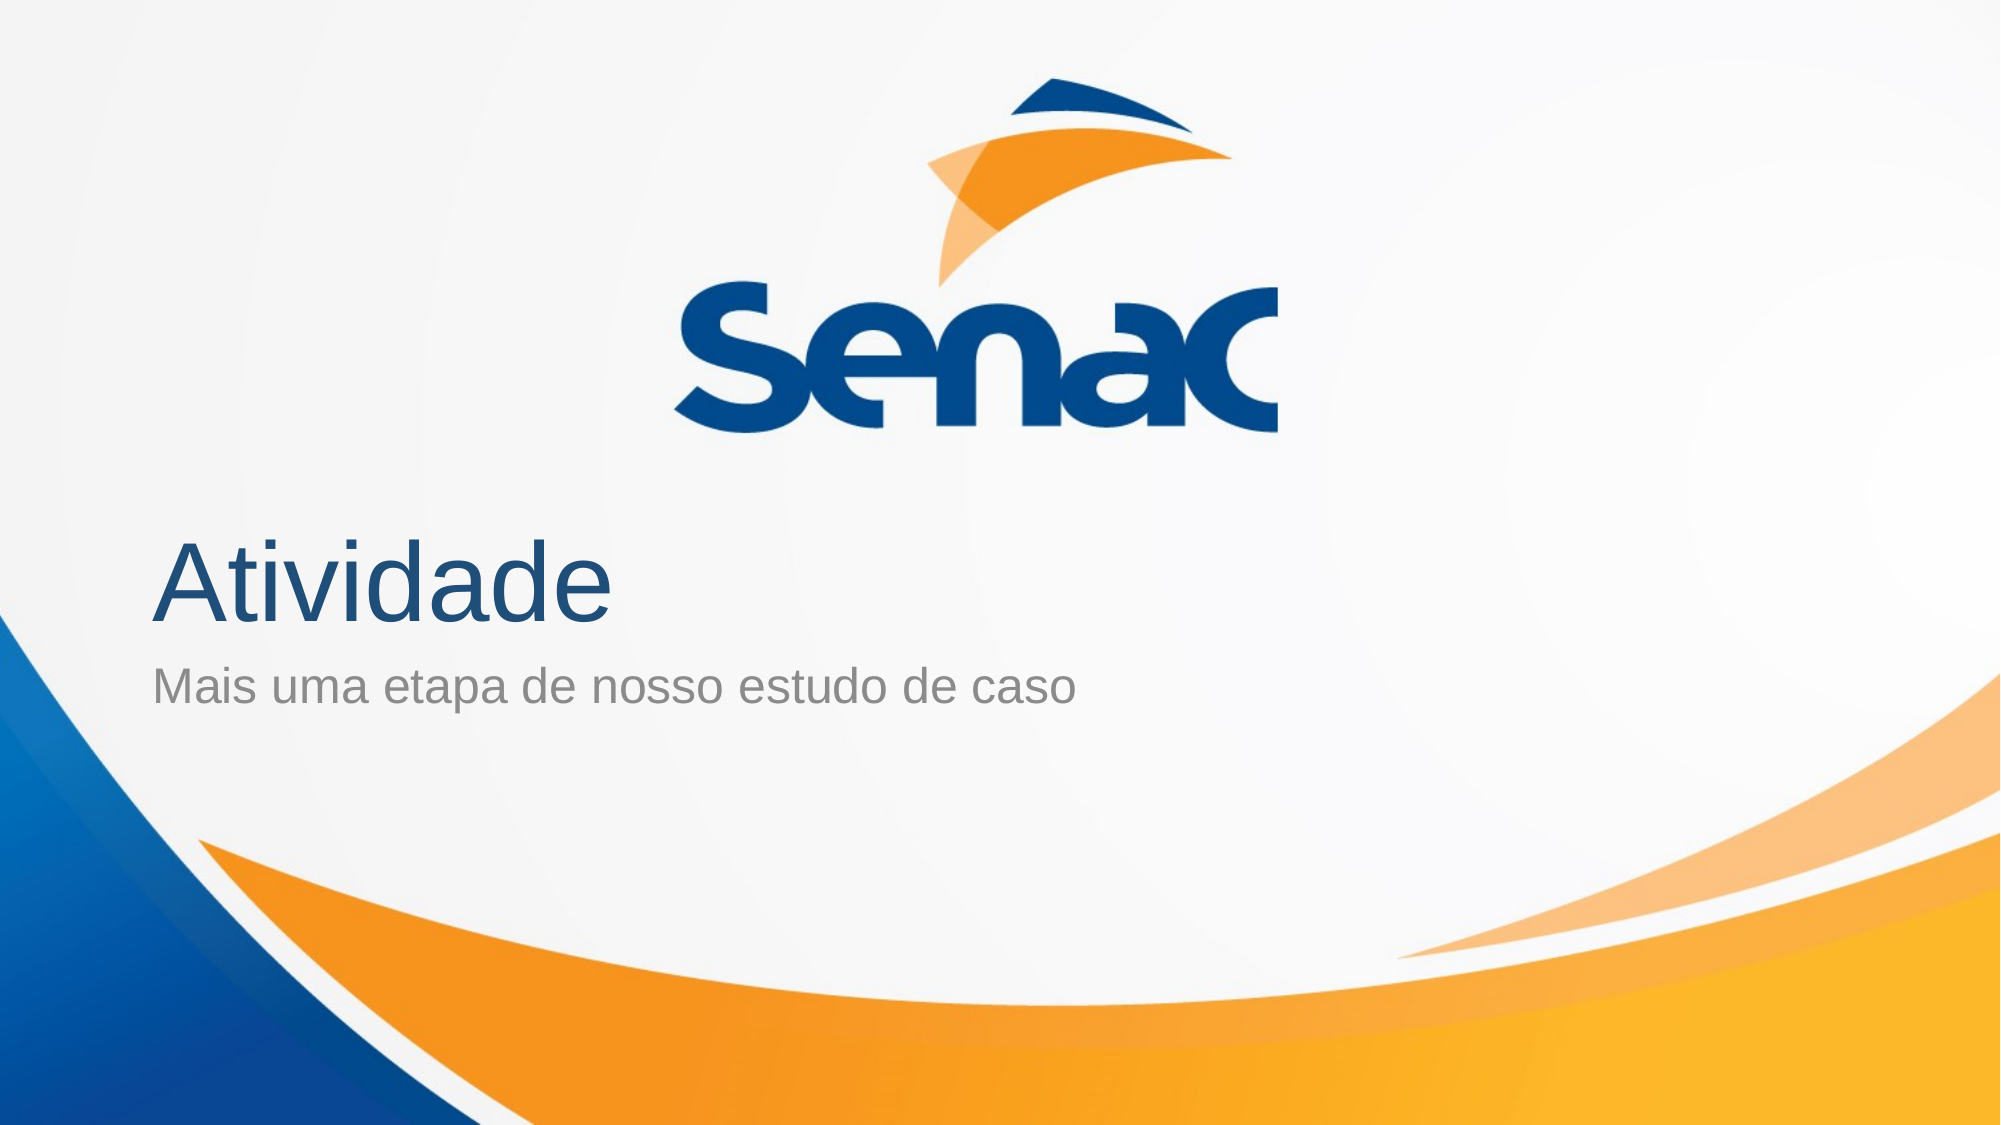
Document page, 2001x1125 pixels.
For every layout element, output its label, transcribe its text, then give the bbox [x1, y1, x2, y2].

title Atividade [137, 84, 1863, 653]
picture [0, 0, 2001, 1125]
list Mais uma etapa de nosso estudo de caso [137, 653, 1863, 803]
